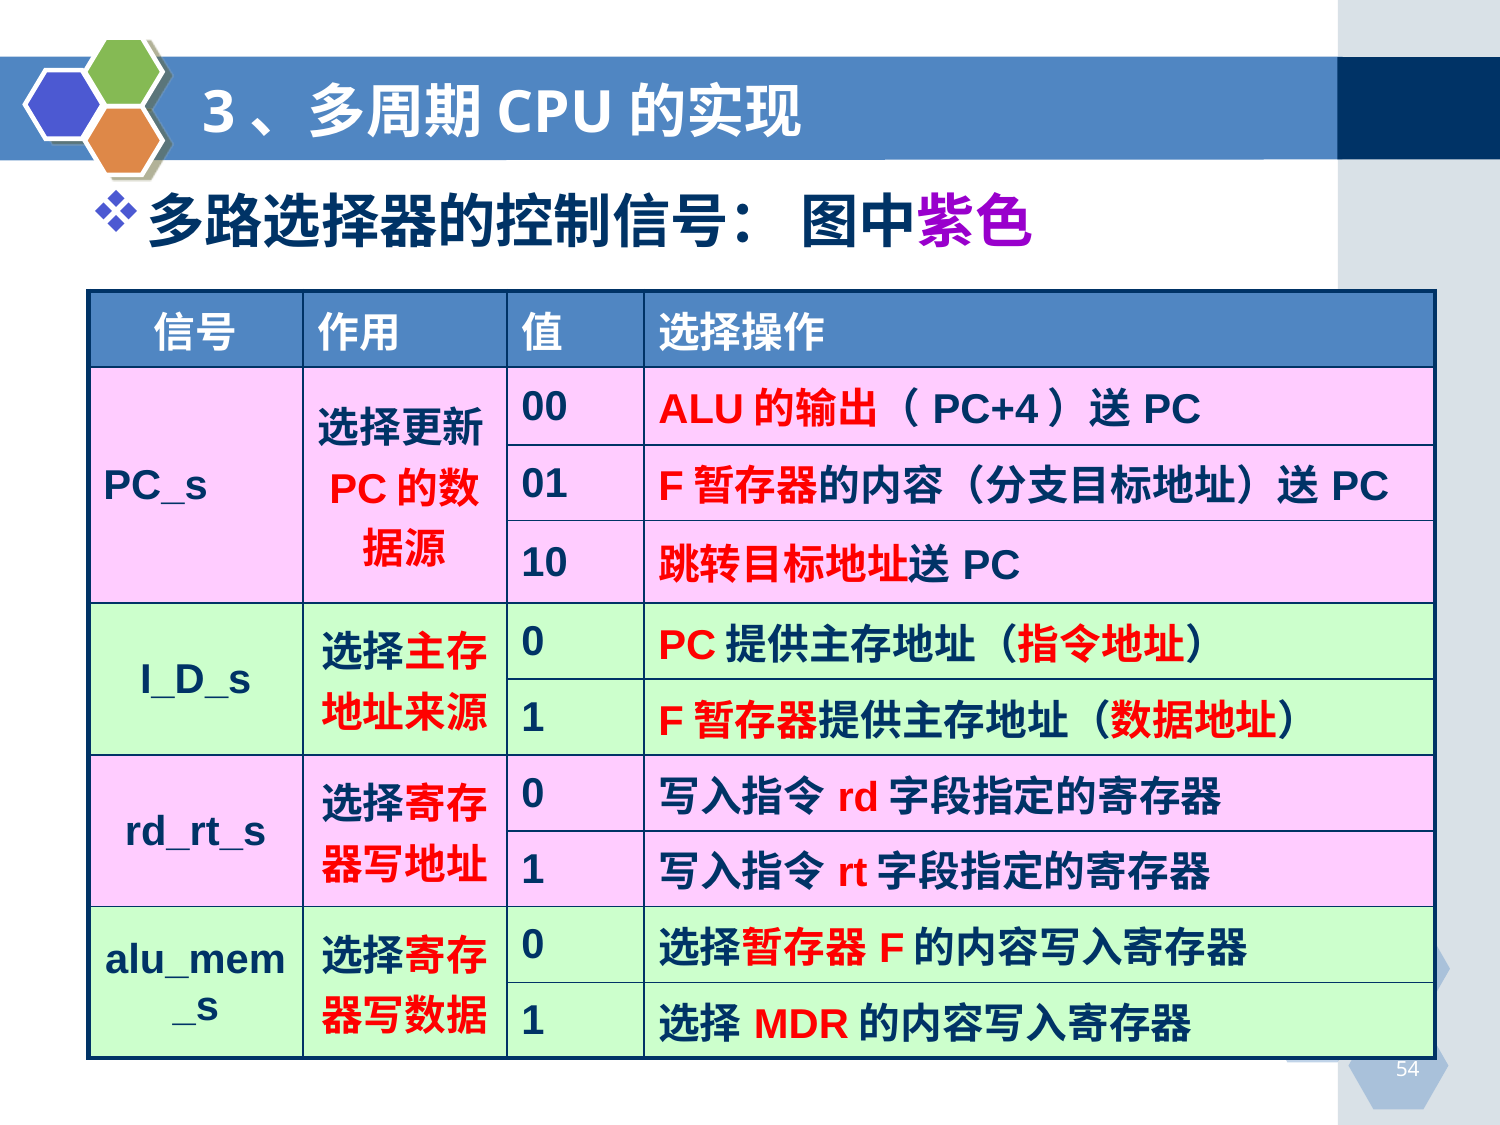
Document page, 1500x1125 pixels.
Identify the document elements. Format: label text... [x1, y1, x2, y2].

table_cell F暂存器的内容（分支目标地址）送PC [645, 446, 1433, 520]
table_cell 1 [508, 983, 643, 1056]
table_cell rd_rt_s [91, 756, 302, 906]
table_cell 跳转目标地址送PC [645, 521, 1433, 602]
table_cell ALU的输出（PC+4）送PC [645, 368, 1433, 444]
table_cell 写入指令rd字段指定的寄存器 [645, 756, 1433, 830]
table_cell 1 [508, 680, 643, 754]
table_cell 0 [508, 907, 643, 982]
table_cell 选择寄存器写地址 [304, 756, 506, 906]
table_cell 0 [508, 756, 643, 830]
table_cell 选择主存地址来源 [304, 604, 506, 754]
table_cell PC_s [91, 368, 302, 602]
table_header 作用 [304, 293, 506, 366]
table_cell 01 [508, 446, 643, 520]
table_cell F暂存器提供主存地址（数据地址） [645, 680, 1433, 754]
table_cell 1 [508, 832, 643, 906]
table_cell 选择暂存器F的内容写入寄存器 [645, 907, 1433, 982]
table_cell 选择MDR的内容写入寄存器 [645, 983, 1433, 1056]
table_cell 写入指令rt字段指定的寄存器 [645, 832, 1433, 906]
list 多路选择器的控制信号： 图中紫色 [75, 176, 1425, 268]
title 3、多周期CPU的实现 [187, 62, 1288, 155]
table_cell 00 [508, 368, 643, 444]
table_cell PC提供主存地址（指令地址） [645, 604, 1433, 678]
table_cell alu_mem_s [91, 907, 302, 1056]
slide_number 54 [1359, 1060, 1435, 1086]
table_header 信号 [91, 293, 302, 366]
table_cell 10 [508, 521, 643, 602]
table_cell 选择更新PC的数据源 [304, 368, 506, 602]
table_header 选择操作 [645, 293, 1433, 366]
table_cell 选择寄存器写数据 [304, 907, 506, 1056]
table_cell 0 [508, 604, 643, 678]
table_cell I_D_s [91, 604, 302, 754]
table_header 值 [508, 293, 643, 366]
